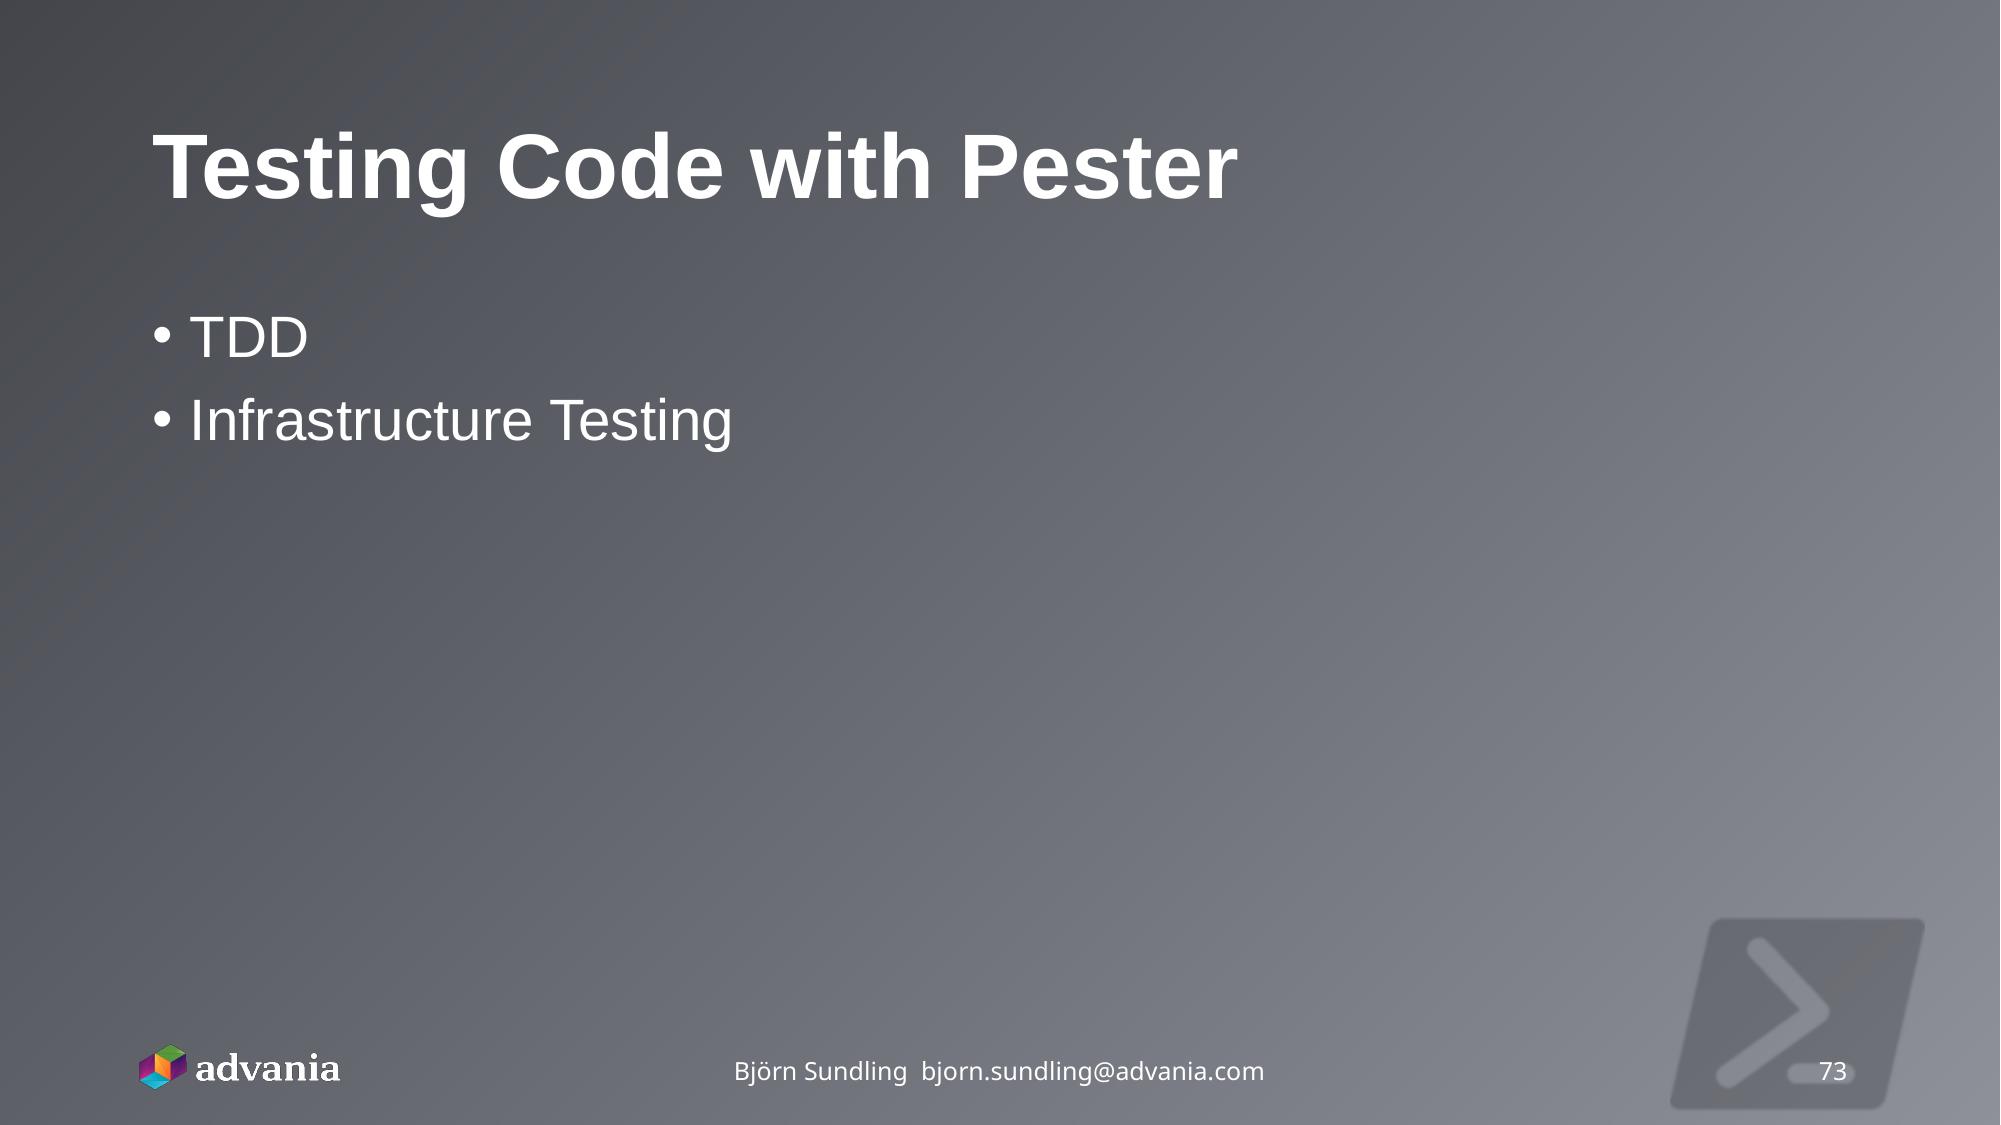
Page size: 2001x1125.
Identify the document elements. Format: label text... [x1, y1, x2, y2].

footer Björn Sundling bjorn.sundling@advania.com [662, 1042, 1338, 1103]
picture [127, 1031, 363, 1103]
list TDD Infrastructure Testing [137, 299, 1863, 1014]
title Testing Code with Pester [137, 59, 1863, 278]
slide_number 73 [1412, 1042, 1863, 1103]
